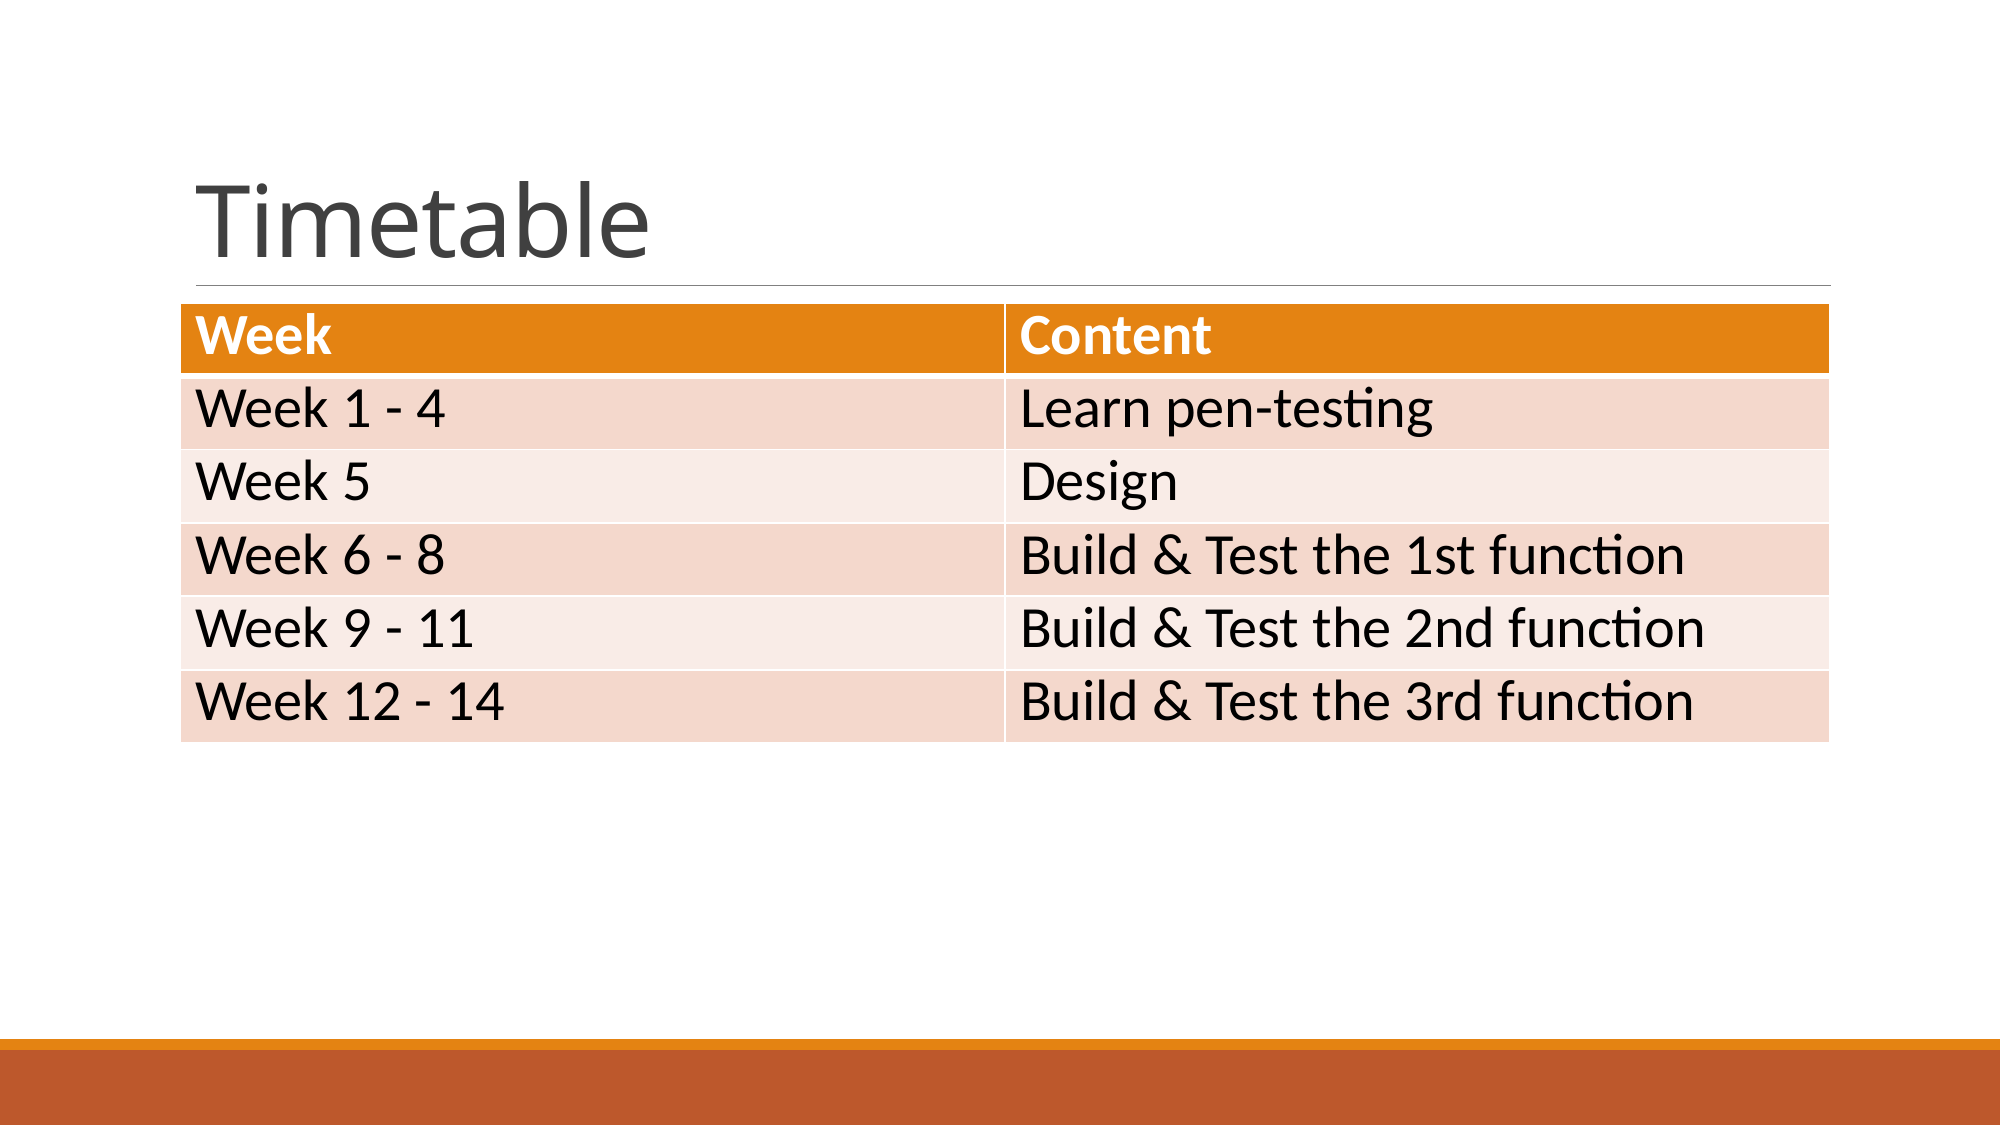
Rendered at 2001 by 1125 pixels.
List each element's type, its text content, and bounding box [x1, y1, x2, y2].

table_cell Week 6 - 8 [181, 524, 1004, 595]
table_cell Week 12 - 14 [181, 671, 1004, 742]
table_header Content [1006, 304, 1829, 373]
table_header Week [181, 304, 1004, 373]
table_cell Week 9 - 11 [181, 597, 1004, 669]
table_cell Week 1 - 4 [181, 379, 1004, 449]
table_cell Week 5 [181, 450, 1004, 522]
title Timetable [180, 47, 1830, 285]
table_cell Build & Test the 3rd function [1006, 671, 1829, 742]
table_cell Learn pen-testing [1006, 379, 1829, 449]
table_cell Build & Test the 1st function [1006, 524, 1829, 595]
table_cell Build & Test the 2nd function [1006, 597, 1829, 669]
table_cell Design [1006, 450, 1829, 522]
